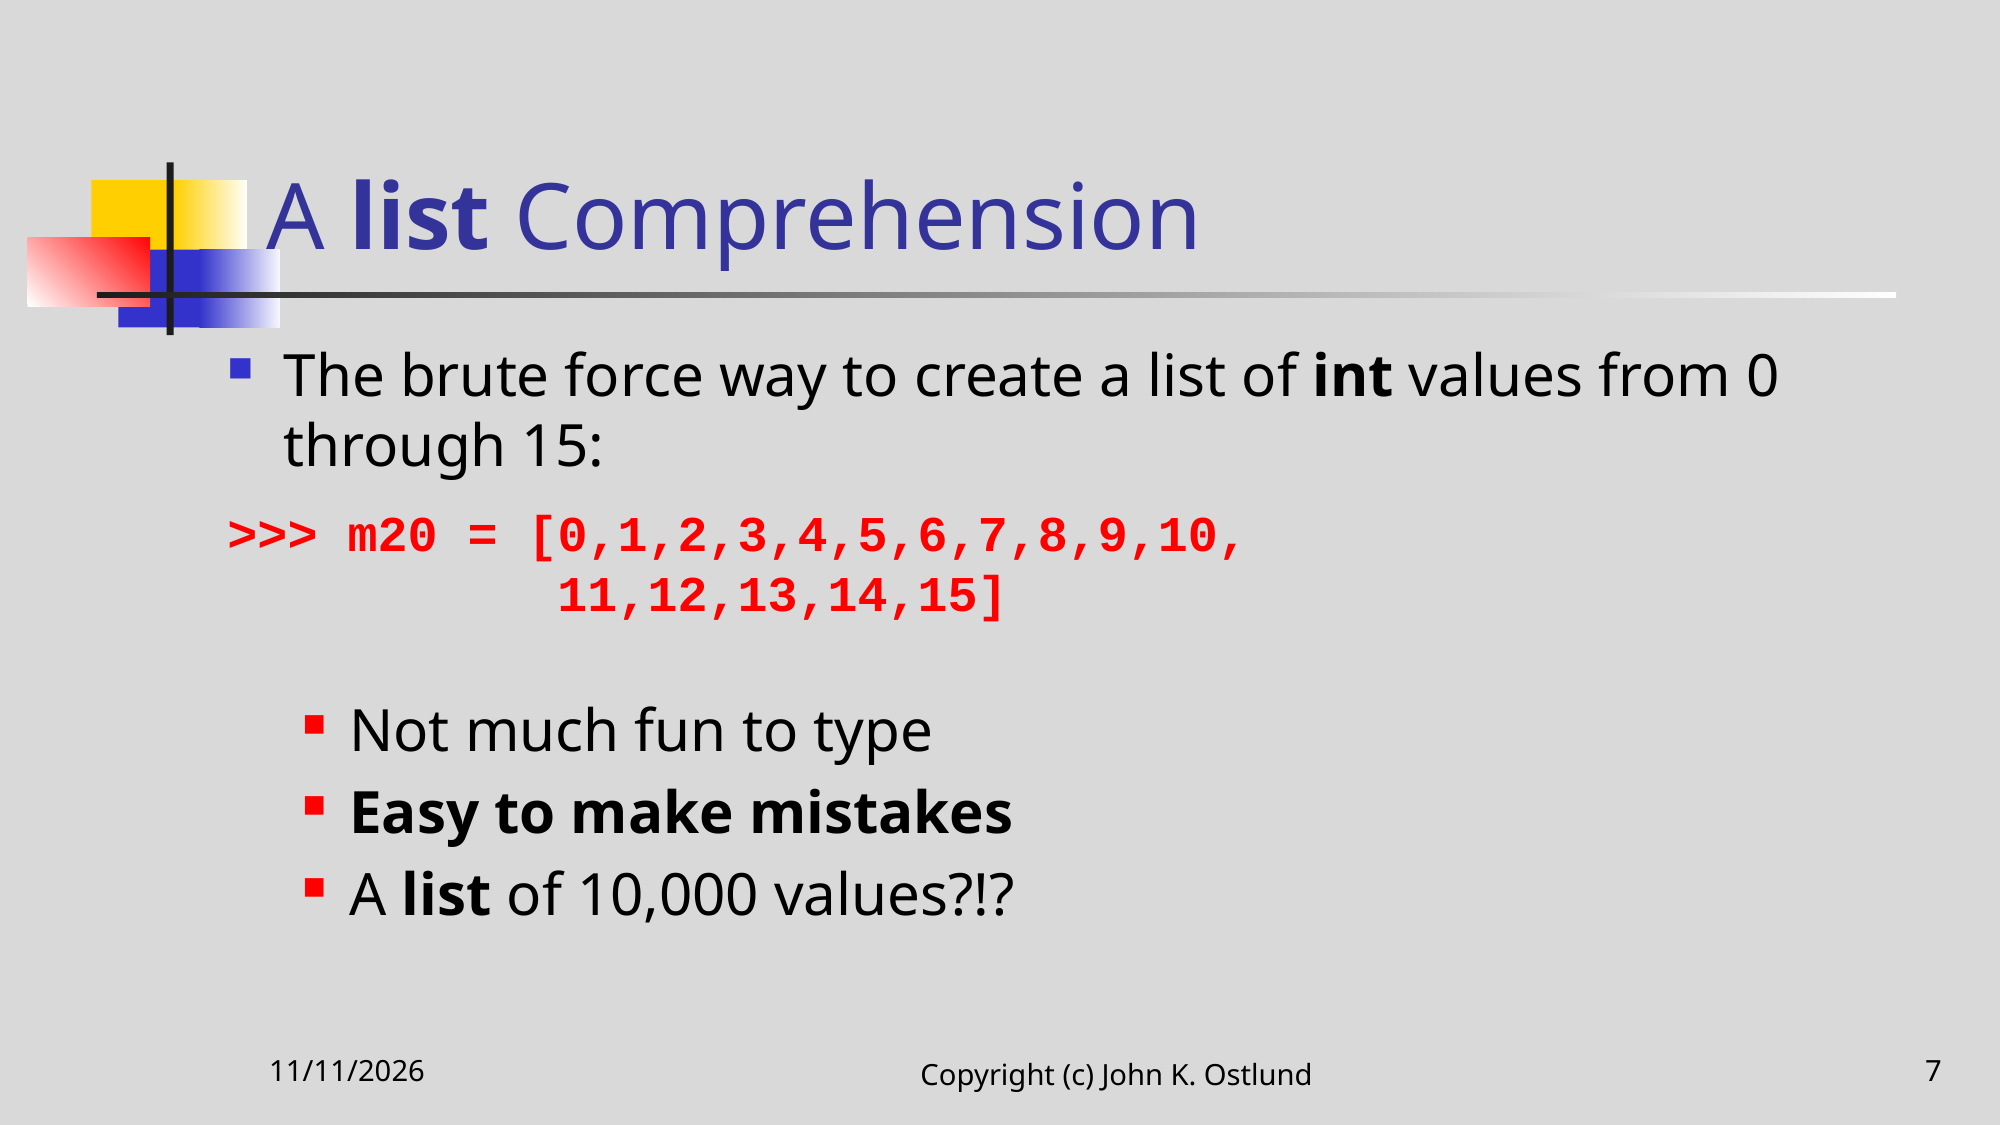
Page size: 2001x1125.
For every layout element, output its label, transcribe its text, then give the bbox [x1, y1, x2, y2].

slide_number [253, 1023, 672, 1100]
list The brute force way to create a list of int values from 0 through 15: >>> m20 = [0,1,2,3,4,5,6,7,8,9,10, 11,12,13,14,15] Not much fun to type Easy to make mistakes A list of 10,000 values?!? [212, 331, 1959, 1006]
slide_number 7 [1540, 1023, 1958, 1100]
footer Copyright (c) John K. Ostlund [799, 1023, 1434, 1100]
title A list Comprehension [251, 35, 1957, 275]
